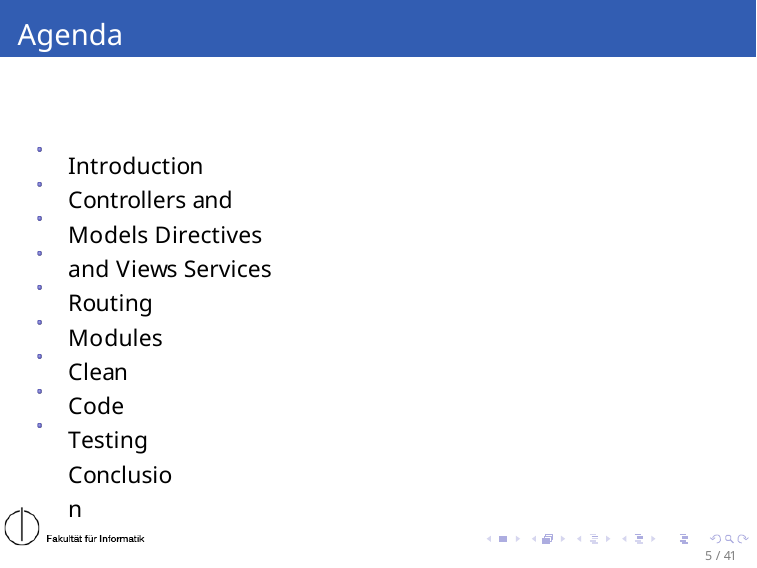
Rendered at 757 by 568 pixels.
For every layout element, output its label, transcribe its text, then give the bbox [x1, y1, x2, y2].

text_box Introduction Controllers and Models Directives and Views Services Routing Modules Clean Code Testing Conclusion [66, 144, 291, 523]
text_box [37, 354, 56, 374]
text_box [37, 251, 56, 270]
picture [0, 489, 149, 556]
text_box [37, 216, 56, 236]
slide_number 5 / 41 [701, 548, 745, 568]
text_box [37, 423, 56, 443]
text_box [37, 147, 56, 167]
text_box [37, 389, 56, 408]
text_box [37, 182, 56, 202]
text_box [37, 285, 56, 305]
text_box [0, 0, 756, 58]
text_box [37, 320, 56, 339]
title Agenda [15, 16, 741, 112]
